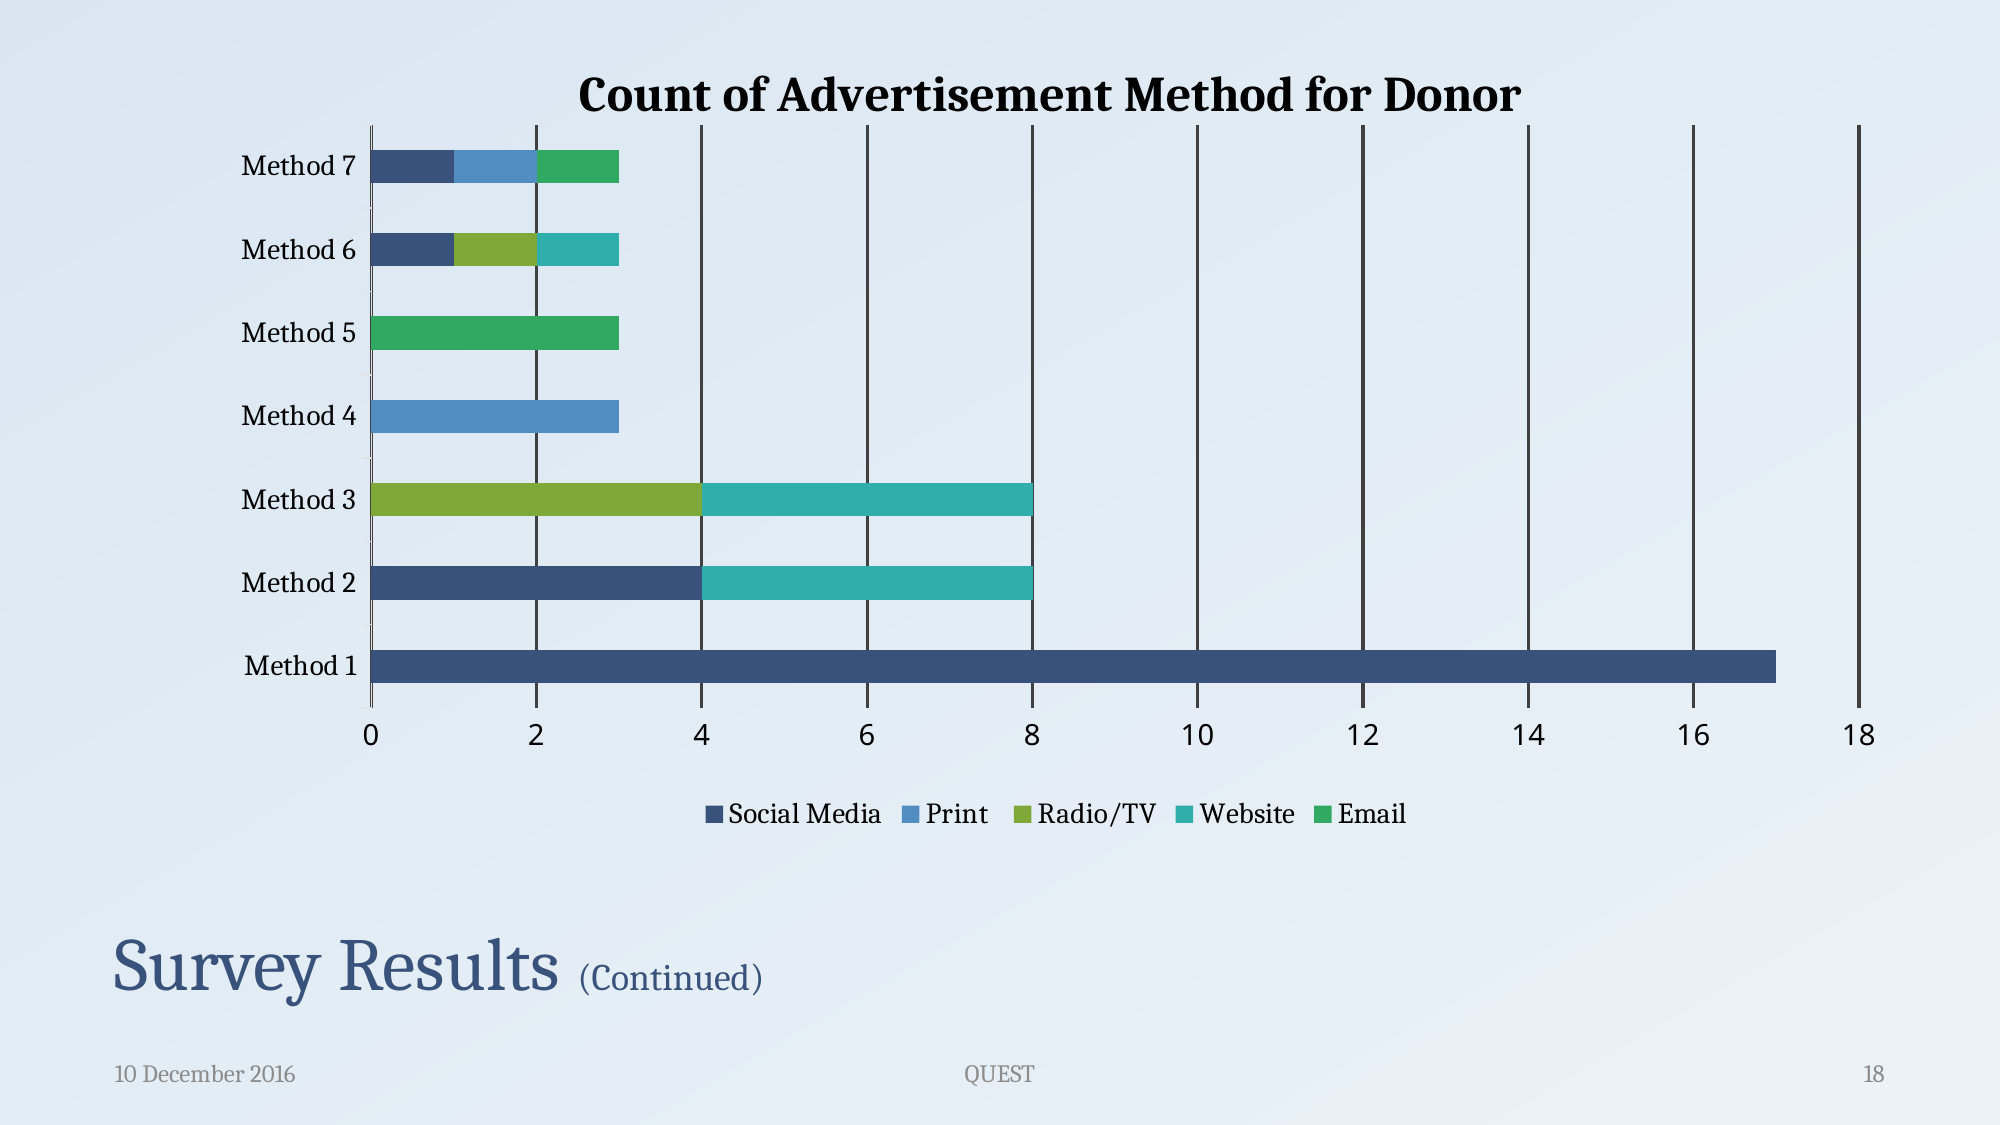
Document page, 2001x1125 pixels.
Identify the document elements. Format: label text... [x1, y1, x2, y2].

chart [212, 27, 1901, 838]
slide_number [99, 1042, 567, 1103]
title Survey Results (Continued) [99, 837, 1901, 1013]
footer QUEST [683, 1042, 1317, 1103]
slide_number 18 [1433, 1042, 1900, 1103]
